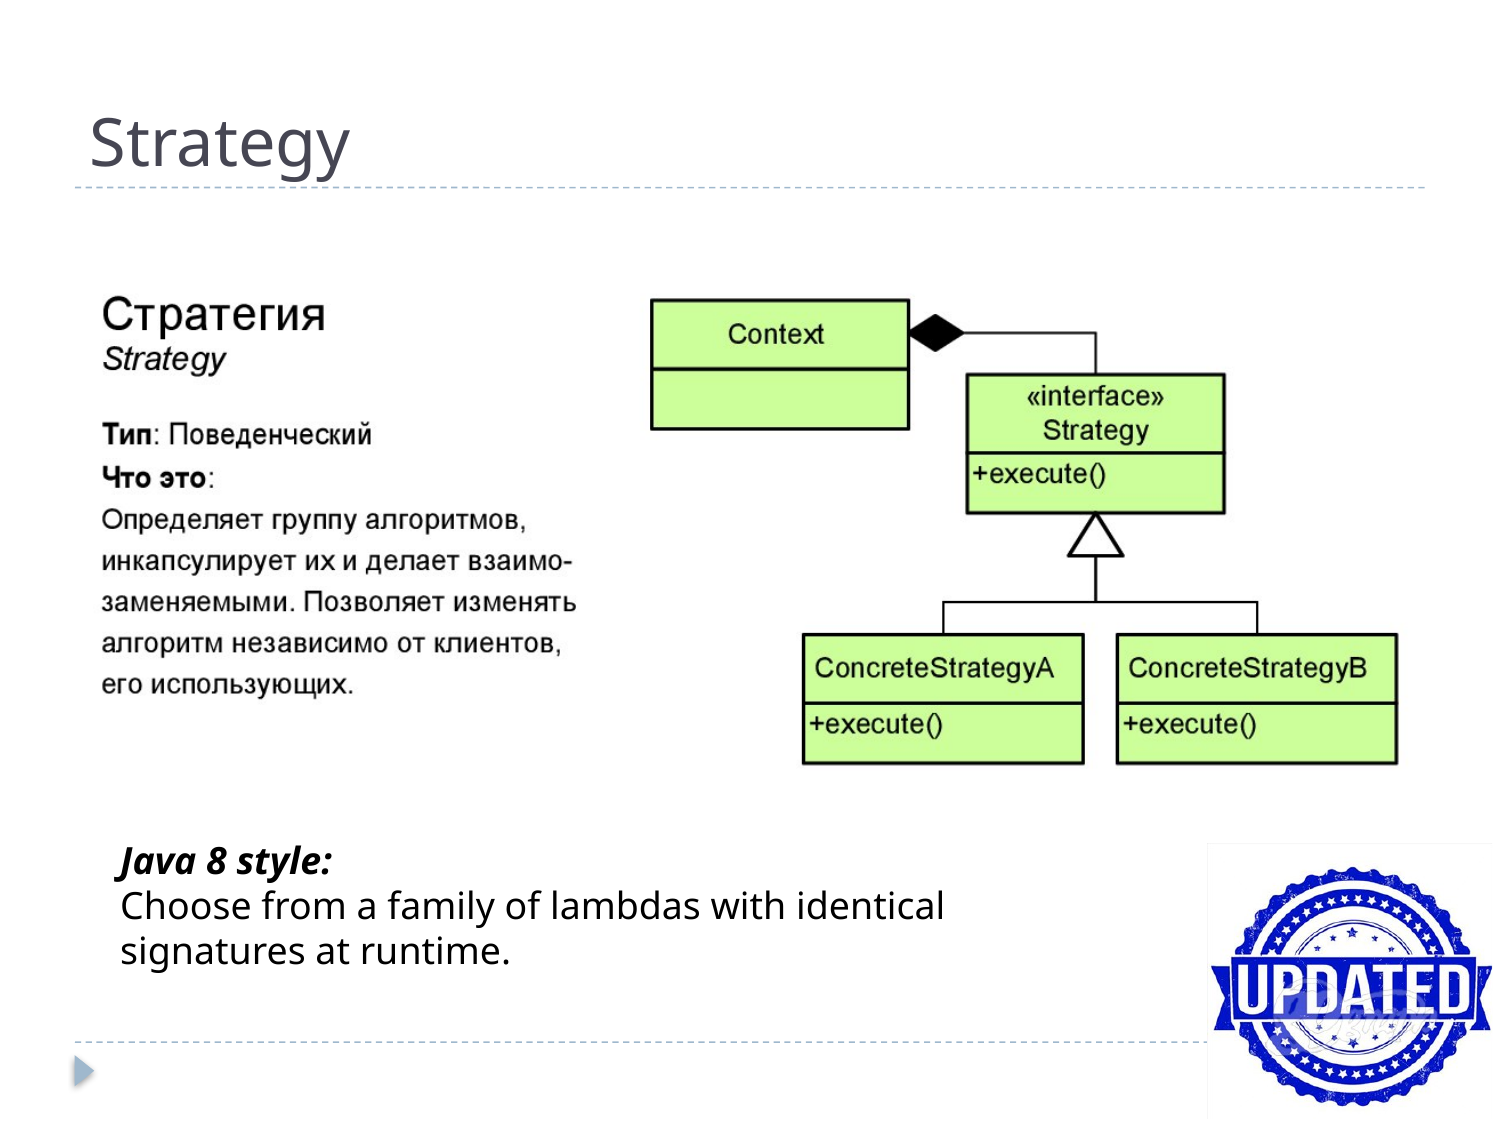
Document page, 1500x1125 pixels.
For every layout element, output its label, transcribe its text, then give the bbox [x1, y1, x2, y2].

picture [1206, 843, 1493, 1119]
text_box Java 8 style: Choose from a family of lambdas with identical signatures at runtime. [105, 855, 1149, 980]
title Strategy [75, 24, 1425, 188]
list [74, 257, 1426, 842]
